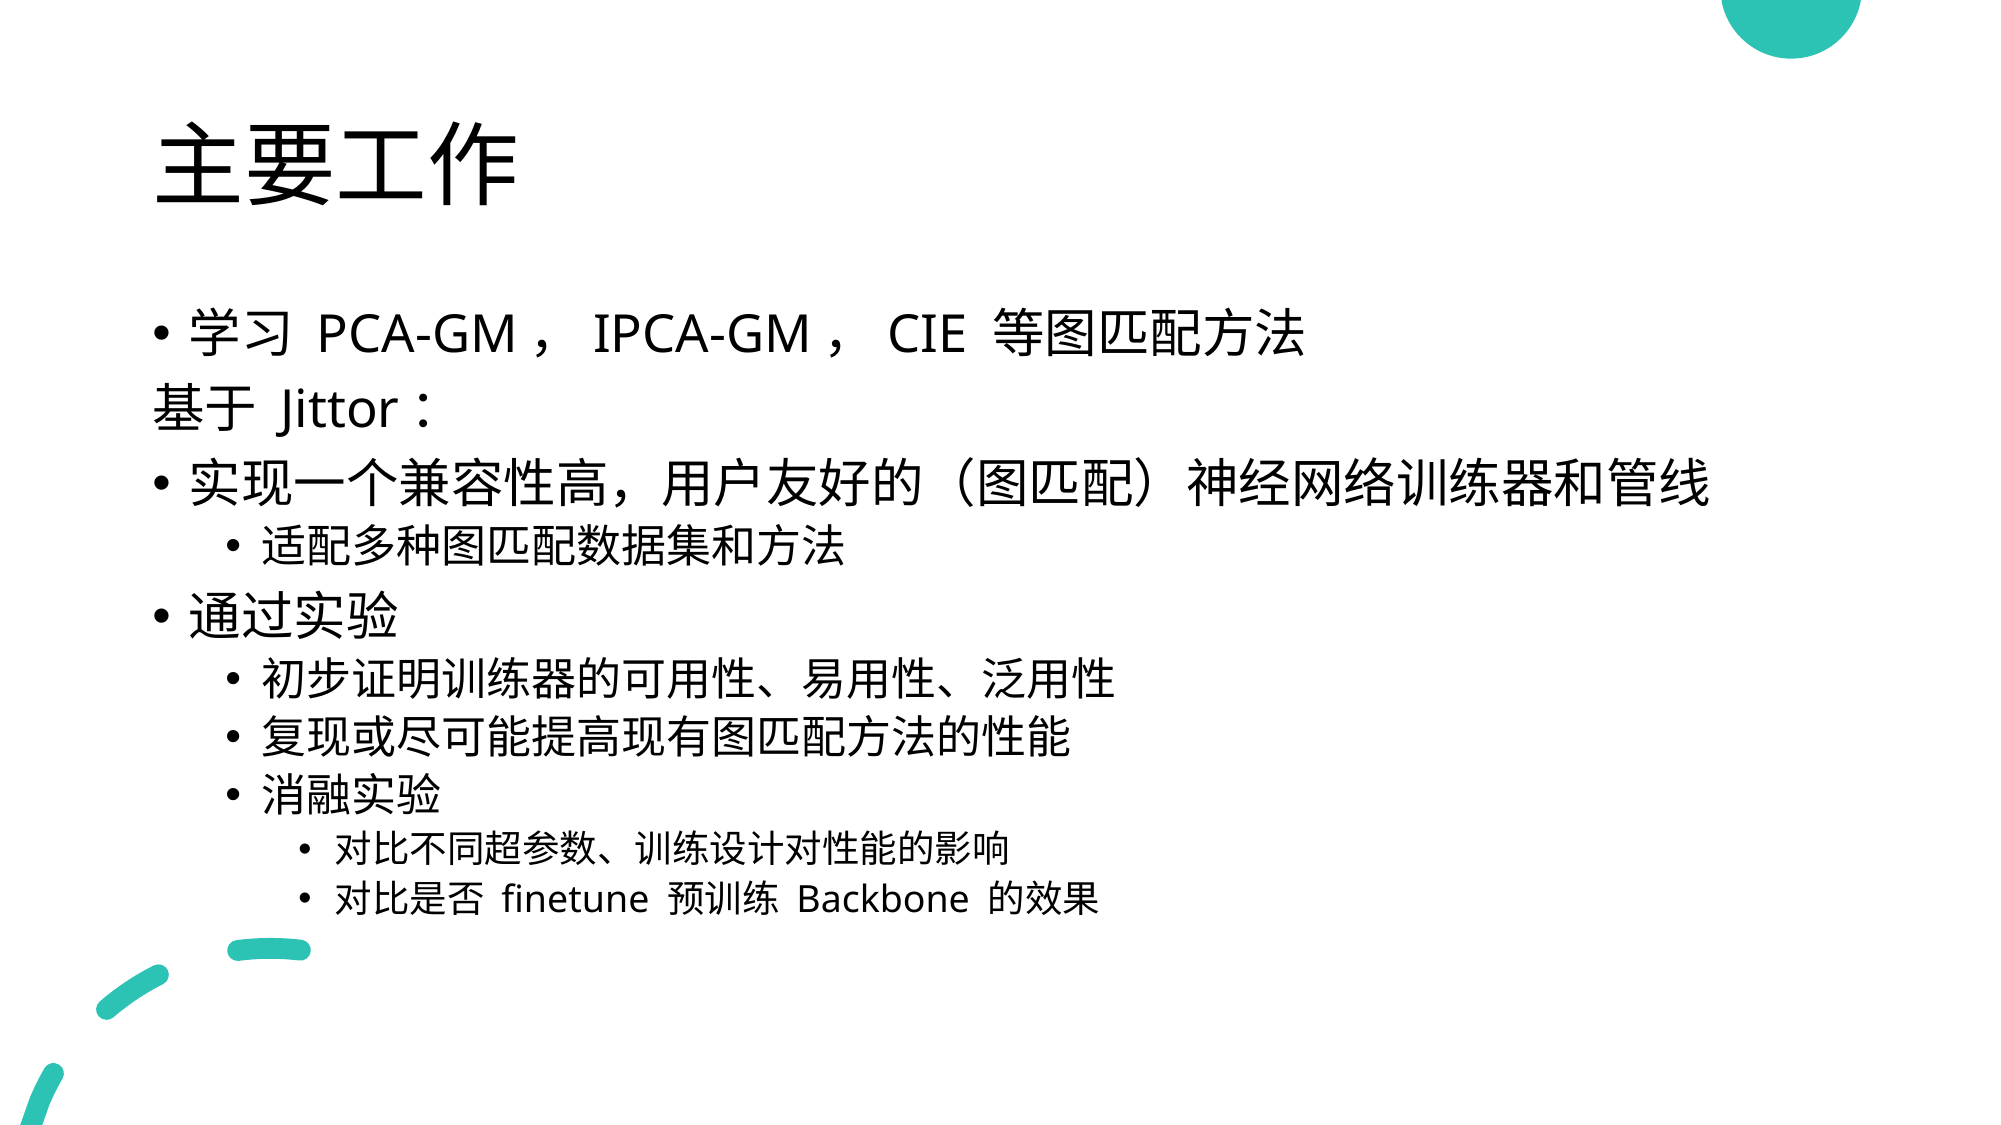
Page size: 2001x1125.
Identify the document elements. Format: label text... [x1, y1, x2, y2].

list 学习 PCA-GM，IPCA-GM，CIE 等图匹配方法 基于 Jittor： 实现一个兼容性高，用户友好的（图匹配）神经网络训练器和管线 适配多种图匹配数据集和方法 通过实验 初步证明训练器的可用性、易用性、泛用性 复现或尽可能提高现有图匹配方法的性能 消融实验 对比不同超参数、训练设计对性能的影响 对比是否 finetune 预训练 Backbone 的效果 [137, 299, 1863, 933]
title 主要工作 [137, 59, 1863, 278]
